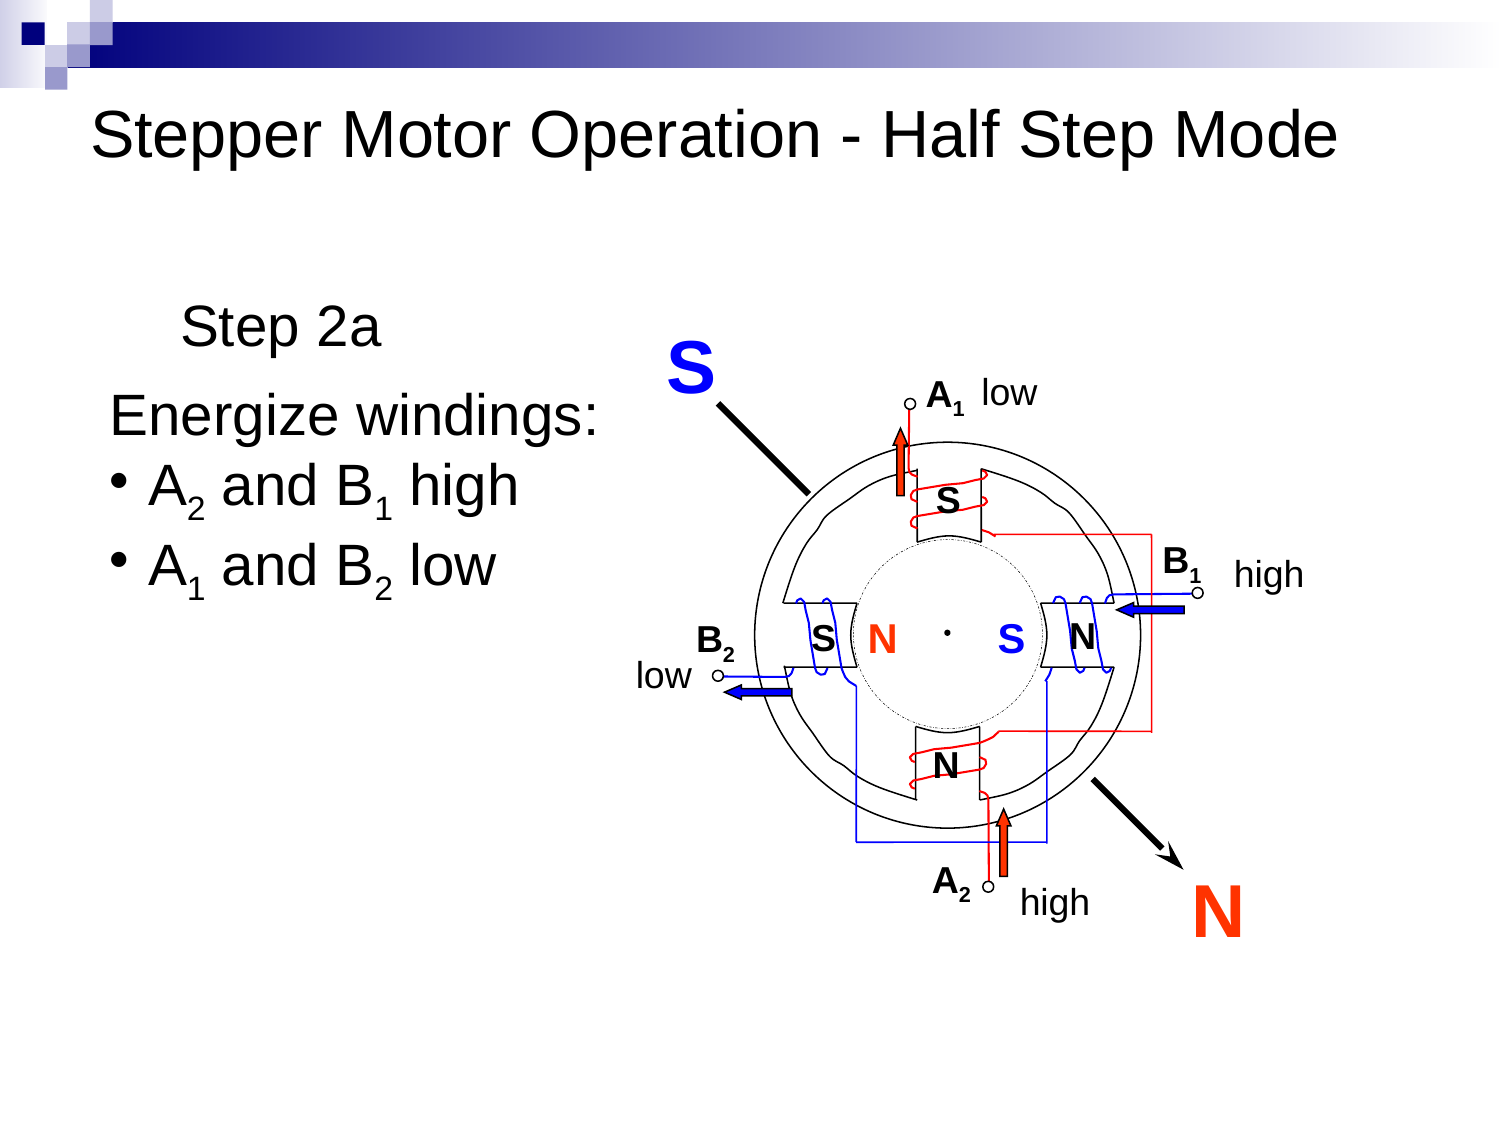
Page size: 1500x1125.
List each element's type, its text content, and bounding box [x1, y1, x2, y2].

text_box low [621, 643, 675, 703]
text_box high [1005, 918, 1106, 930]
text_box N [1177, 855, 1262, 960]
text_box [680, 362, 1236, 910]
title Stepper Motor Operation - Half Step Mode [75, 75, 1425, 188]
text_box Energize windings: A2 and B1 high A1 and B2 low [95, 370, 616, 615]
text_box high [1240, 542, 1320, 602]
text_box Step 2a [165, 280, 397, 366]
text_box S [651, 311, 732, 416]
